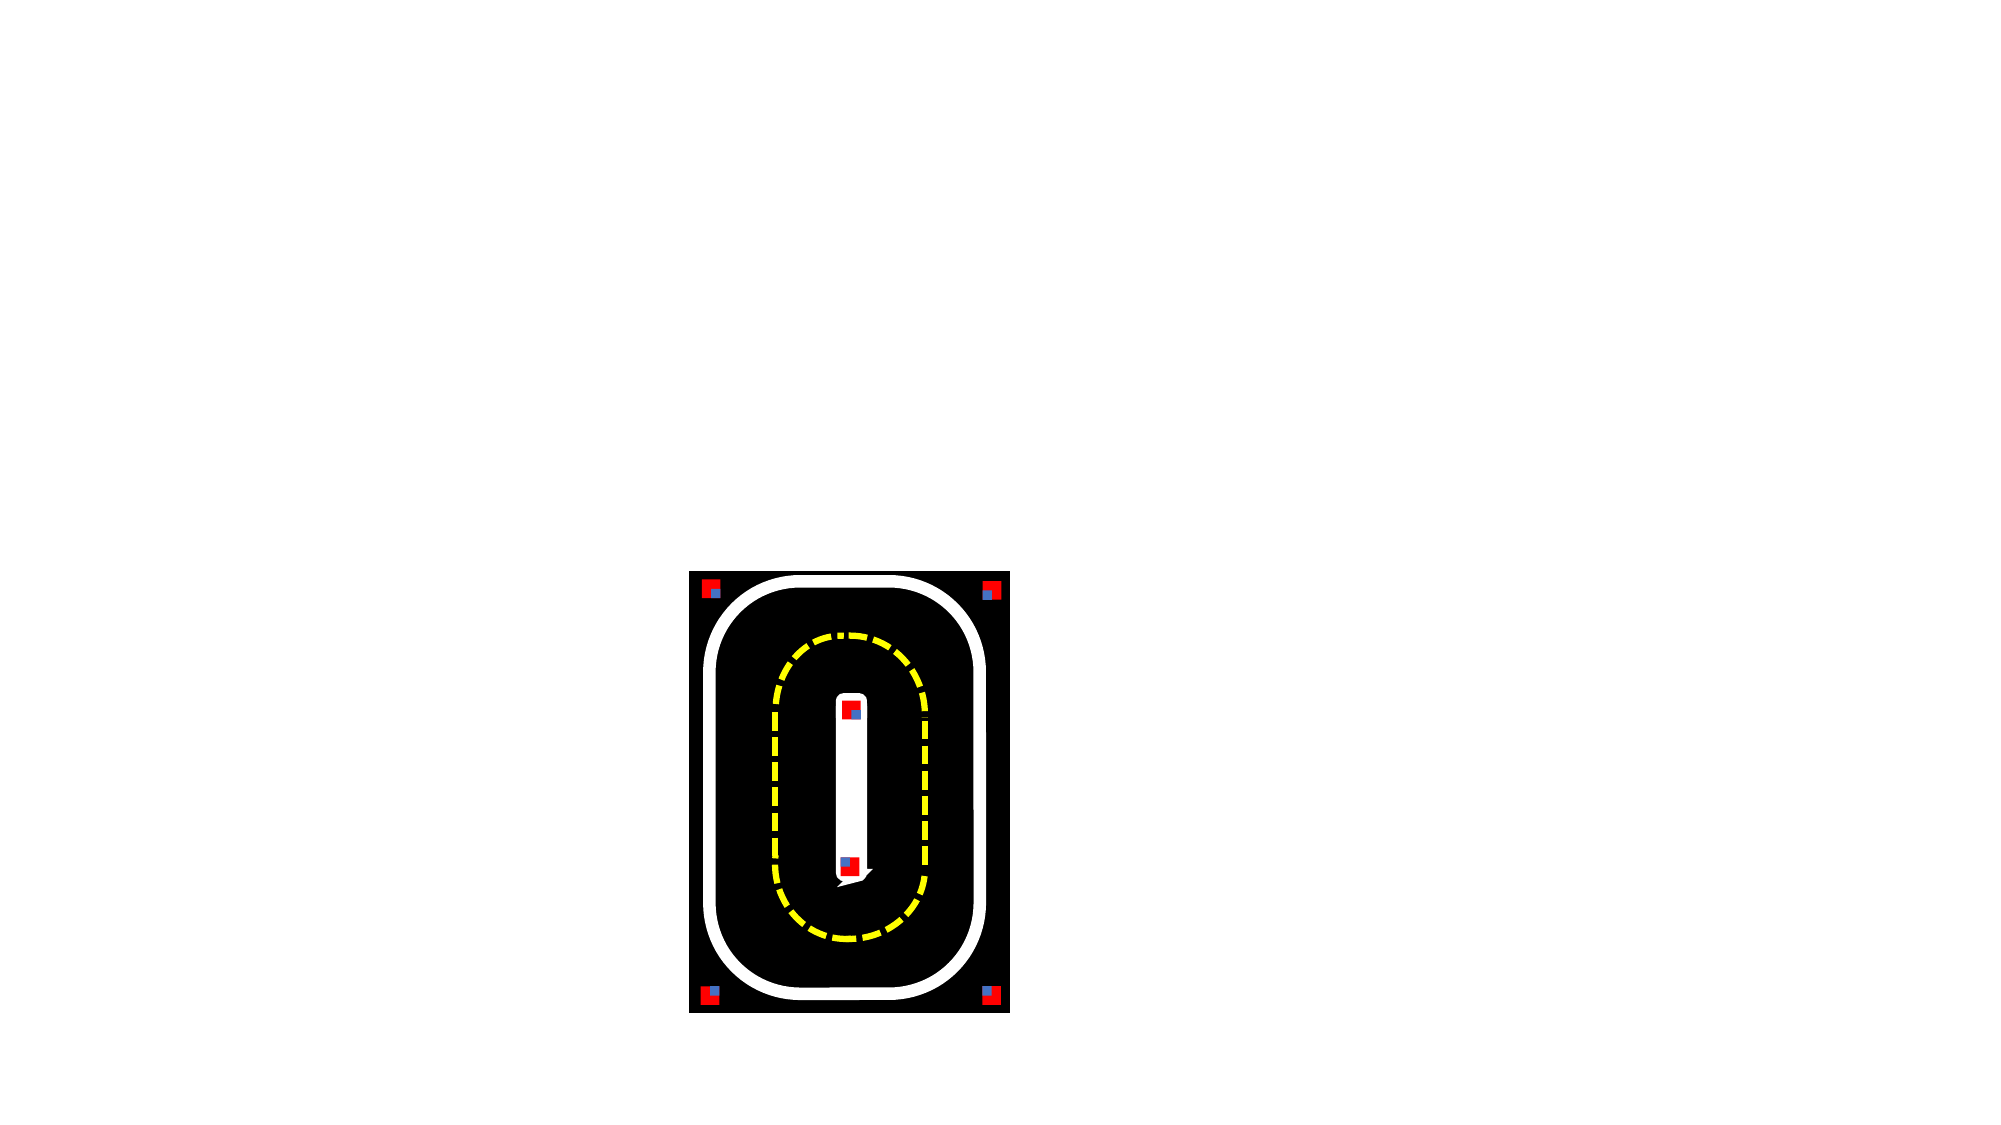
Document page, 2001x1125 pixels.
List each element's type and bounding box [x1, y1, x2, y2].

text_box [982, 986, 1001, 1005]
text_box [772, 712, 925, 939]
text_box [689, 571, 1010, 1013]
text_box [700, 986, 720, 1005]
text_box [708, 580, 981, 995]
text_box [982, 580, 1002, 600]
text_box [842, 700, 861, 720]
text_box [701, 579, 721, 599]
text_box [840, 857, 860, 877]
text_box [774, 635, 925, 712]
